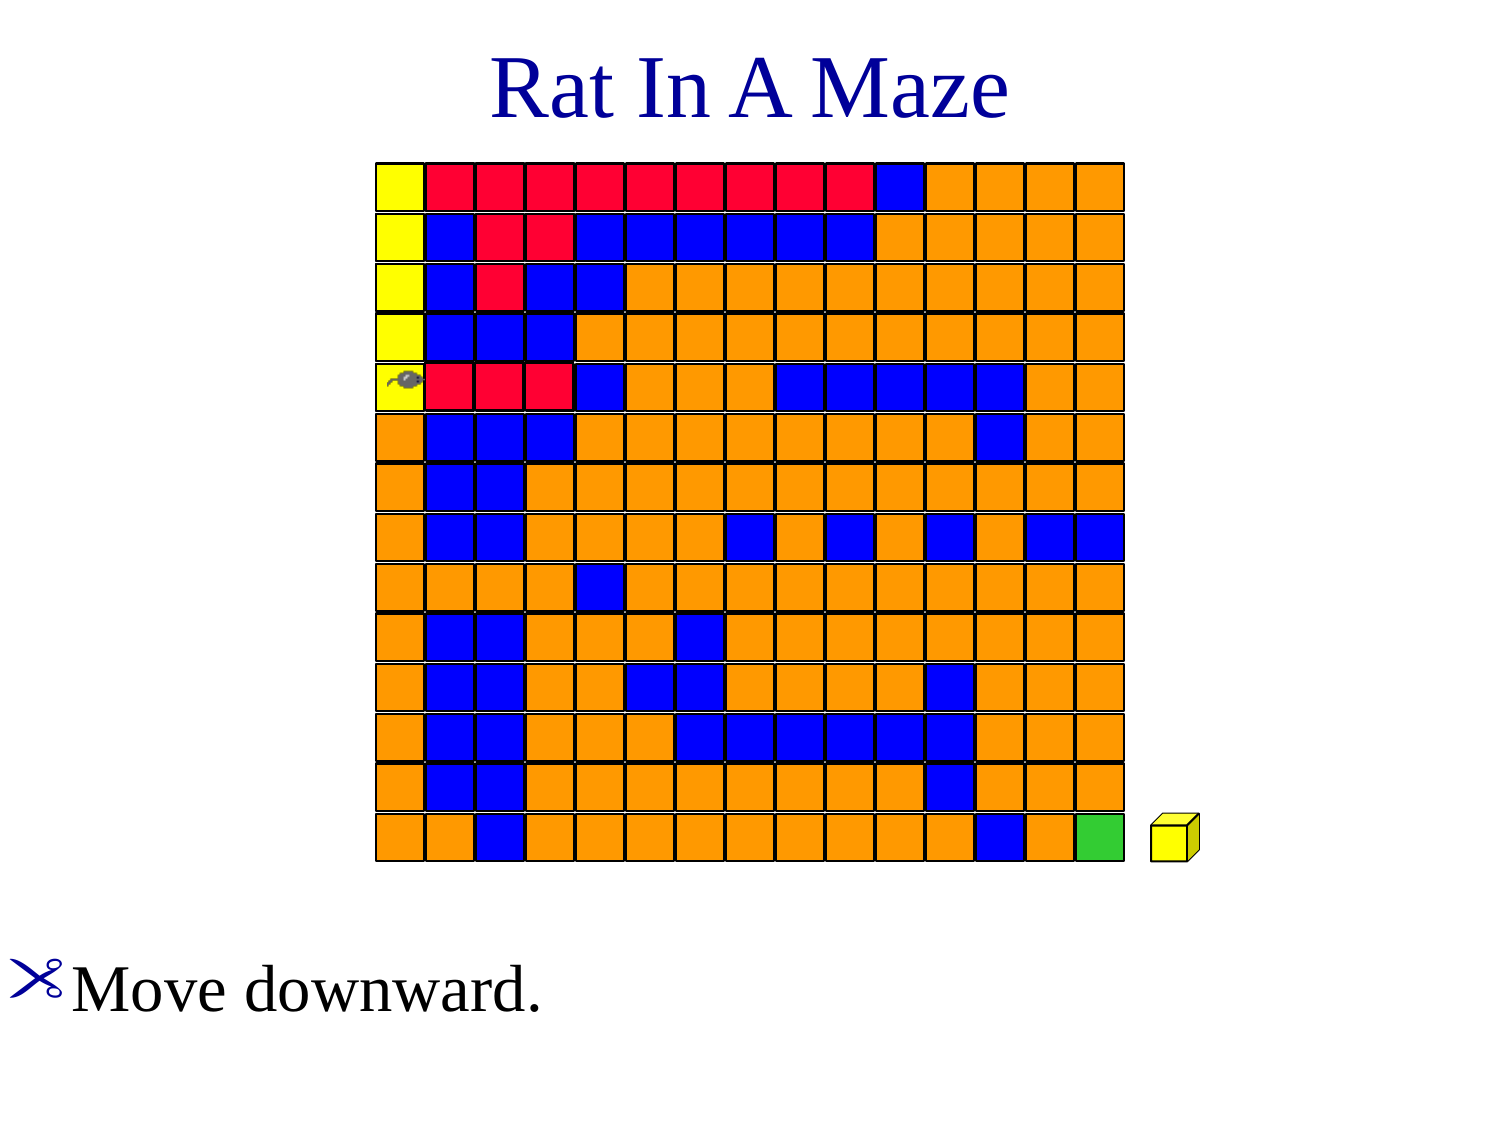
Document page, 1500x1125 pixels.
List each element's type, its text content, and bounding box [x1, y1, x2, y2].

text_box [426, 663, 474, 712]
text_box [826, 813, 874, 862]
text_box [476, 763, 524, 812]
text_box [926, 463, 974, 512]
text_box [776, 263, 824, 312]
text_box [976, 813, 1024, 862]
text_box [676, 563, 724, 612]
text_box [776, 163, 824, 212]
text_box [976, 563, 1024, 612]
text_box [1076, 413, 1124, 462]
text_box [726, 813, 774, 862]
text_box [676, 213, 724, 262]
text_box [526, 763, 574, 812]
text_box [1076, 663, 1124, 712]
text_box [376, 763, 424, 812]
text_box [426, 713, 474, 762]
text_box [626, 463, 674, 512]
text_box [726, 713, 774, 762]
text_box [425, 163, 525, 213]
text_box [526, 313, 574, 362]
text_box [826, 413, 874, 462]
text_box [776, 663, 824, 712]
text_box [726, 463, 774, 512]
text_box [1026, 463, 1074, 512]
text_box [676, 163, 724, 212]
text_box [576, 213, 624, 262]
text_box [576, 413, 624, 462]
text_box [826, 663, 874, 712]
text_box [576, 613, 624, 662]
text_box [926, 713, 974, 762]
text_box [876, 813, 924, 862]
text_box [476, 563, 524, 612]
text_box [826, 713, 874, 762]
text_box [726, 413, 774, 462]
text_box [425, 362, 473, 411]
text_box [976, 313, 1024, 362]
text_box [926, 613, 974, 662]
text_box [826, 513, 874, 562]
text_box [976, 663, 1024, 712]
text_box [525, 163, 575, 213]
text_box [876, 463, 924, 512]
text_box [376, 563, 424, 612]
text_box [926, 813, 974, 862]
text_box [1026, 763, 1074, 812]
text_box [576, 513, 624, 562]
text_box [626, 213, 674, 262]
text_box [876, 713, 924, 762]
list Move downward. [0, 936, 1488, 1051]
text_box [426, 213, 474, 262]
text_box [876, 513, 924, 562]
text_box [1026, 363, 1074, 412]
text_box [376, 713, 424, 762]
text_box [626, 663, 674, 712]
text_box [526, 263, 574, 312]
text_box [476, 263, 524, 312]
text_box [576, 663, 624, 712]
text_box [926, 413, 974, 462]
text_box [376, 363, 424, 412]
text_box [926, 563, 974, 612]
text_box [476, 313, 524, 362]
text_box [776, 463, 824, 512]
text_box [1026, 163, 1074, 212]
text_box [776, 813, 824, 862]
text_box [426, 463, 474, 512]
text_box [826, 363, 874, 412]
text_box [376, 313, 424, 362]
text_box [626, 263, 674, 312]
text_box [876, 213, 924, 262]
text_box [826, 613, 874, 662]
text_box [976, 263, 1024, 312]
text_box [475, 213, 576, 263]
text_box [1076, 813, 1124, 862]
text_box [476, 413, 524, 462]
text_box [726, 263, 774, 312]
text_box [376, 813, 424, 862]
text_box [1076, 463, 1124, 512]
text_box [426, 513, 474, 562]
text_box [926, 663, 974, 712]
text_box [576, 363, 624, 412]
text_box [426, 413, 474, 462]
text_box [776, 513, 824, 562]
text_box [576, 813, 624, 862]
text_box [826, 213, 874, 262]
text_box [776, 563, 824, 612]
text_box [826, 763, 874, 812]
text_box [776, 713, 824, 762]
text_box [676, 413, 724, 462]
text_box [626, 713, 674, 762]
text_box [426, 263, 474, 312]
text_box [376, 213, 424, 262]
text_box [426, 313, 474, 362]
text_box [676, 463, 724, 512]
text_box [726, 363, 774, 412]
text_box [526, 513, 574, 562]
text_box [926, 513, 974, 562]
text_box [926, 363, 974, 412]
text_box [626, 313, 674, 362]
picture [387, 362, 426, 401]
text_box [726, 513, 774, 562]
text_box [1026, 513, 1074, 562]
text_box [776, 763, 824, 812]
text_box [676, 713, 724, 762]
text_box [1026, 713, 1074, 762]
text_box [776, 613, 824, 662]
text_box [1026, 313, 1074, 362]
text_box [976, 163, 1024, 212]
text_box [676, 363, 724, 412]
text_box [376, 163, 424, 212]
text_box [676, 263, 724, 312]
text_box [826, 163, 874, 212]
text_box [1026, 813, 1074, 862]
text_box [1150, 813, 1200, 862]
text_box [376, 263, 424, 312]
text_box [1076, 713, 1124, 762]
text_box [976, 763, 1024, 812]
text_box [1026, 563, 1074, 612]
text_box [626, 163, 674, 212]
text_box [526, 663, 574, 712]
text_box [525, 362, 573, 411]
text_box [876, 413, 924, 462]
text_box [926, 763, 974, 812]
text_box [525, 163, 576, 262]
text_box [526, 813, 574, 862]
text_box [426, 813, 474, 862]
text_box [426, 613, 474, 662]
text_box [576, 763, 624, 812]
text_box [476, 813, 524, 862]
text_box [676, 663, 724, 712]
text_box [376, 463, 424, 512]
text_box [1076, 563, 1124, 612]
text_box [976, 363, 1024, 412]
text_box [726, 213, 774, 262]
text_box [576, 563, 624, 612]
text_box [1076, 363, 1124, 412]
text_box [626, 763, 674, 812]
text_box [876, 263, 924, 312]
text_box [976, 213, 1024, 262]
text_box [876, 763, 924, 812]
text_box [526, 413, 574, 462]
text_box [1026, 663, 1074, 712]
text_box [1076, 763, 1124, 812]
text_box [826, 313, 874, 362]
text_box [726, 763, 774, 812]
text_box [1076, 213, 1124, 262]
text_box [626, 363, 674, 412]
text_box [926, 313, 974, 362]
text_box [626, 563, 674, 612]
text_box [376, 613, 424, 662]
text_box [826, 263, 874, 312]
text_box [726, 663, 774, 712]
text_box [726, 563, 774, 612]
text_box [926, 163, 974, 212]
text_box [376, 513, 424, 562]
text_box [526, 463, 574, 512]
text_box [476, 663, 524, 712]
text_box [426, 763, 474, 812]
text_box [376, 413, 424, 462]
text_box [1076, 263, 1124, 312]
text_box [976, 463, 1024, 512]
text_box [1076, 313, 1124, 362]
text_box [876, 563, 924, 612]
text_box [1026, 263, 1074, 312]
text_box [526, 713, 574, 762]
text_box [426, 563, 474, 612]
text_box [626, 413, 674, 462]
text_box [476, 513, 524, 562]
text_box [626, 513, 674, 562]
text_box [776, 313, 824, 362]
text_box [676, 513, 724, 562]
text_box [876, 663, 924, 712]
title Rat In A Maze [111, 24, 1388, 138]
text_box [776, 363, 824, 412]
text_box [776, 213, 824, 262]
text_box [876, 613, 924, 662]
text_box [576, 463, 624, 512]
text_box [976, 513, 1024, 562]
text_box [476, 613, 524, 662]
text_box [526, 613, 574, 662]
text_box [1076, 513, 1124, 562]
text_box [1076, 613, 1124, 662]
text_box [976, 713, 1024, 762]
text_box [726, 613, 774, 662]
text_box [526, 563, 574, 612]
text_box [926, 263, 974, 312]
text_box [576, 163, 624, 212]
text_box [476, 463, 524, 512]
text_box [726, 163, 774, 212]
text_box [626, 613, 674, 662]
text_box [876, 163, 924, 212]
text_box [876, 363, 924, 412]
text_box [826, 463, 874, 512]
text_box [976, 413, 1024, 462]
text_box [1026, 613, 1074, 662]
text_box [576, 263, 624, 312]
text_box [476, 713, 524, 762]
text_box [826, 563, 874, 612]
text_box [376, 663, 424, 712]
text_box [1076, 163, 1124, 212]
text_box [776, 413, 824, 462]
text_box [576, 313, 624, 362]
text_box [1026, 413, 1074, 462]
text_box [726, 313, 774, 362]
text_box [474, 362, 523, 411]
text_box [1026, 213, 1074, 262]
text_box [676, 613, 724, 662]
text_box [976, 613, 1024, 662]
text_box [676, 763, 724, 812]
text_box [676, 313, 724, 362]
text_box [576, 713, 624, 762]
text_box [876, 313, 924, 362]
text_box [676, 813, 724, 862]
text_box [626, 813, 674, 862]
text_box [926, 213, 974, 262]
